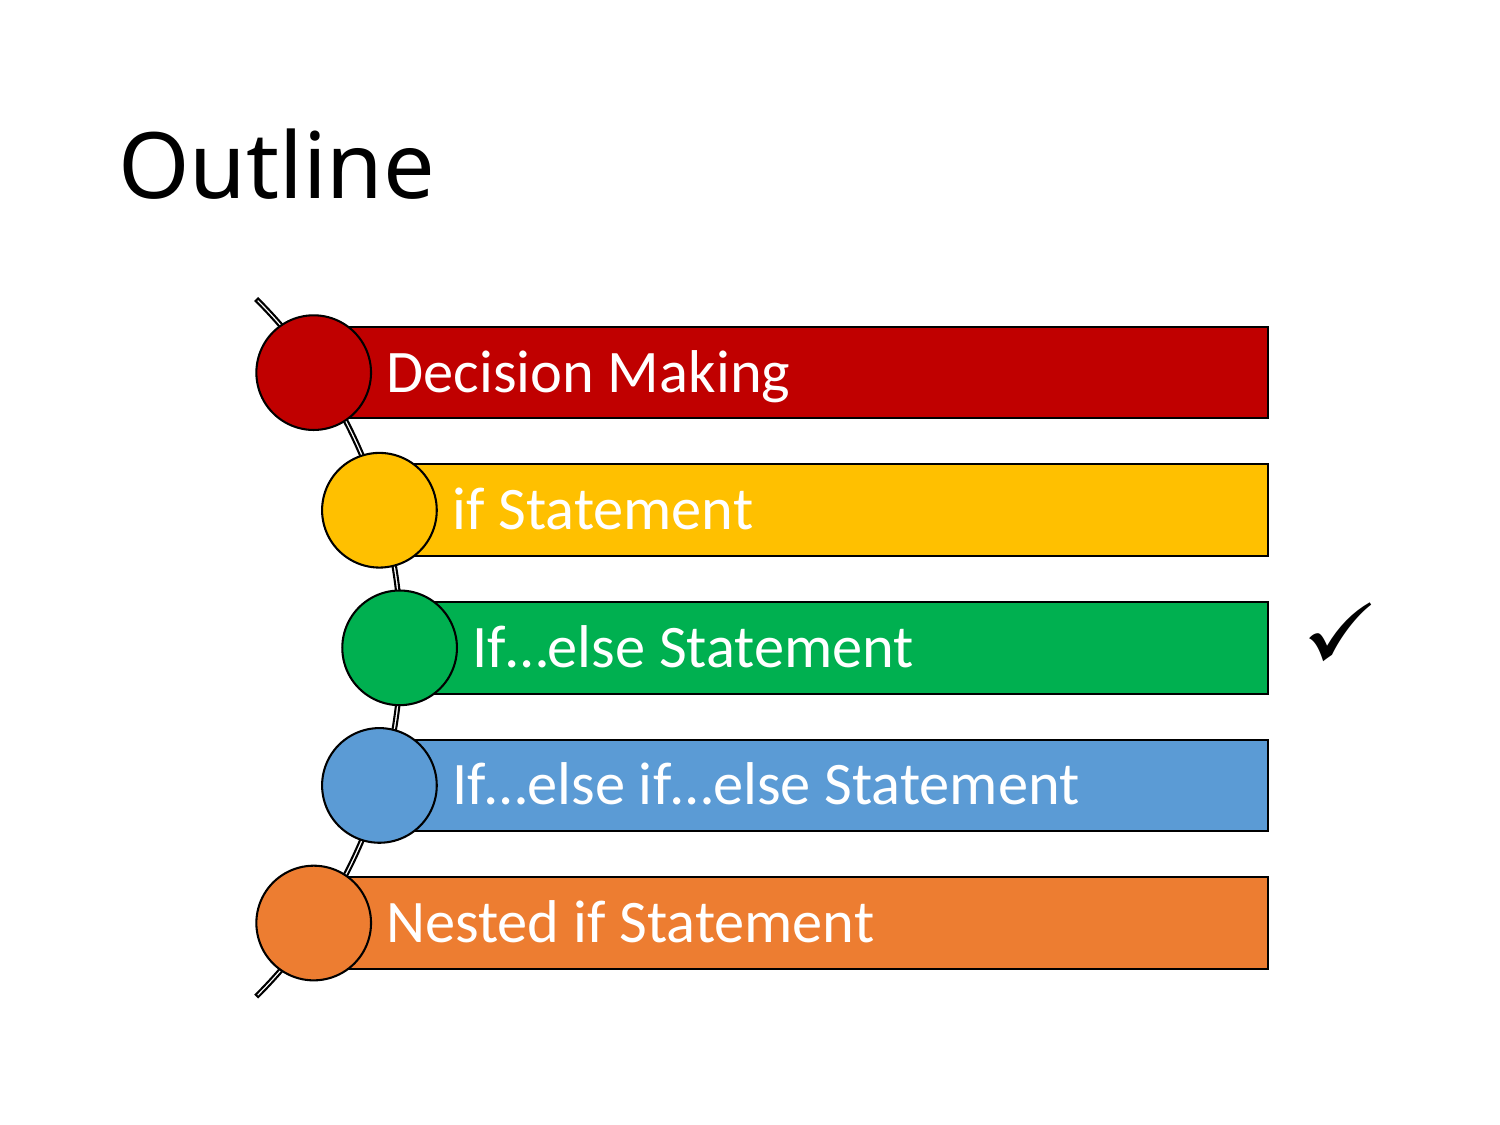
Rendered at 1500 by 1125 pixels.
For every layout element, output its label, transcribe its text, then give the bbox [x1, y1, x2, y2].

title Outline [103, 59, 1397, 278]
text_box [1287, 589, 1368, 715]
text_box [244, 280, 1279, 1015]
